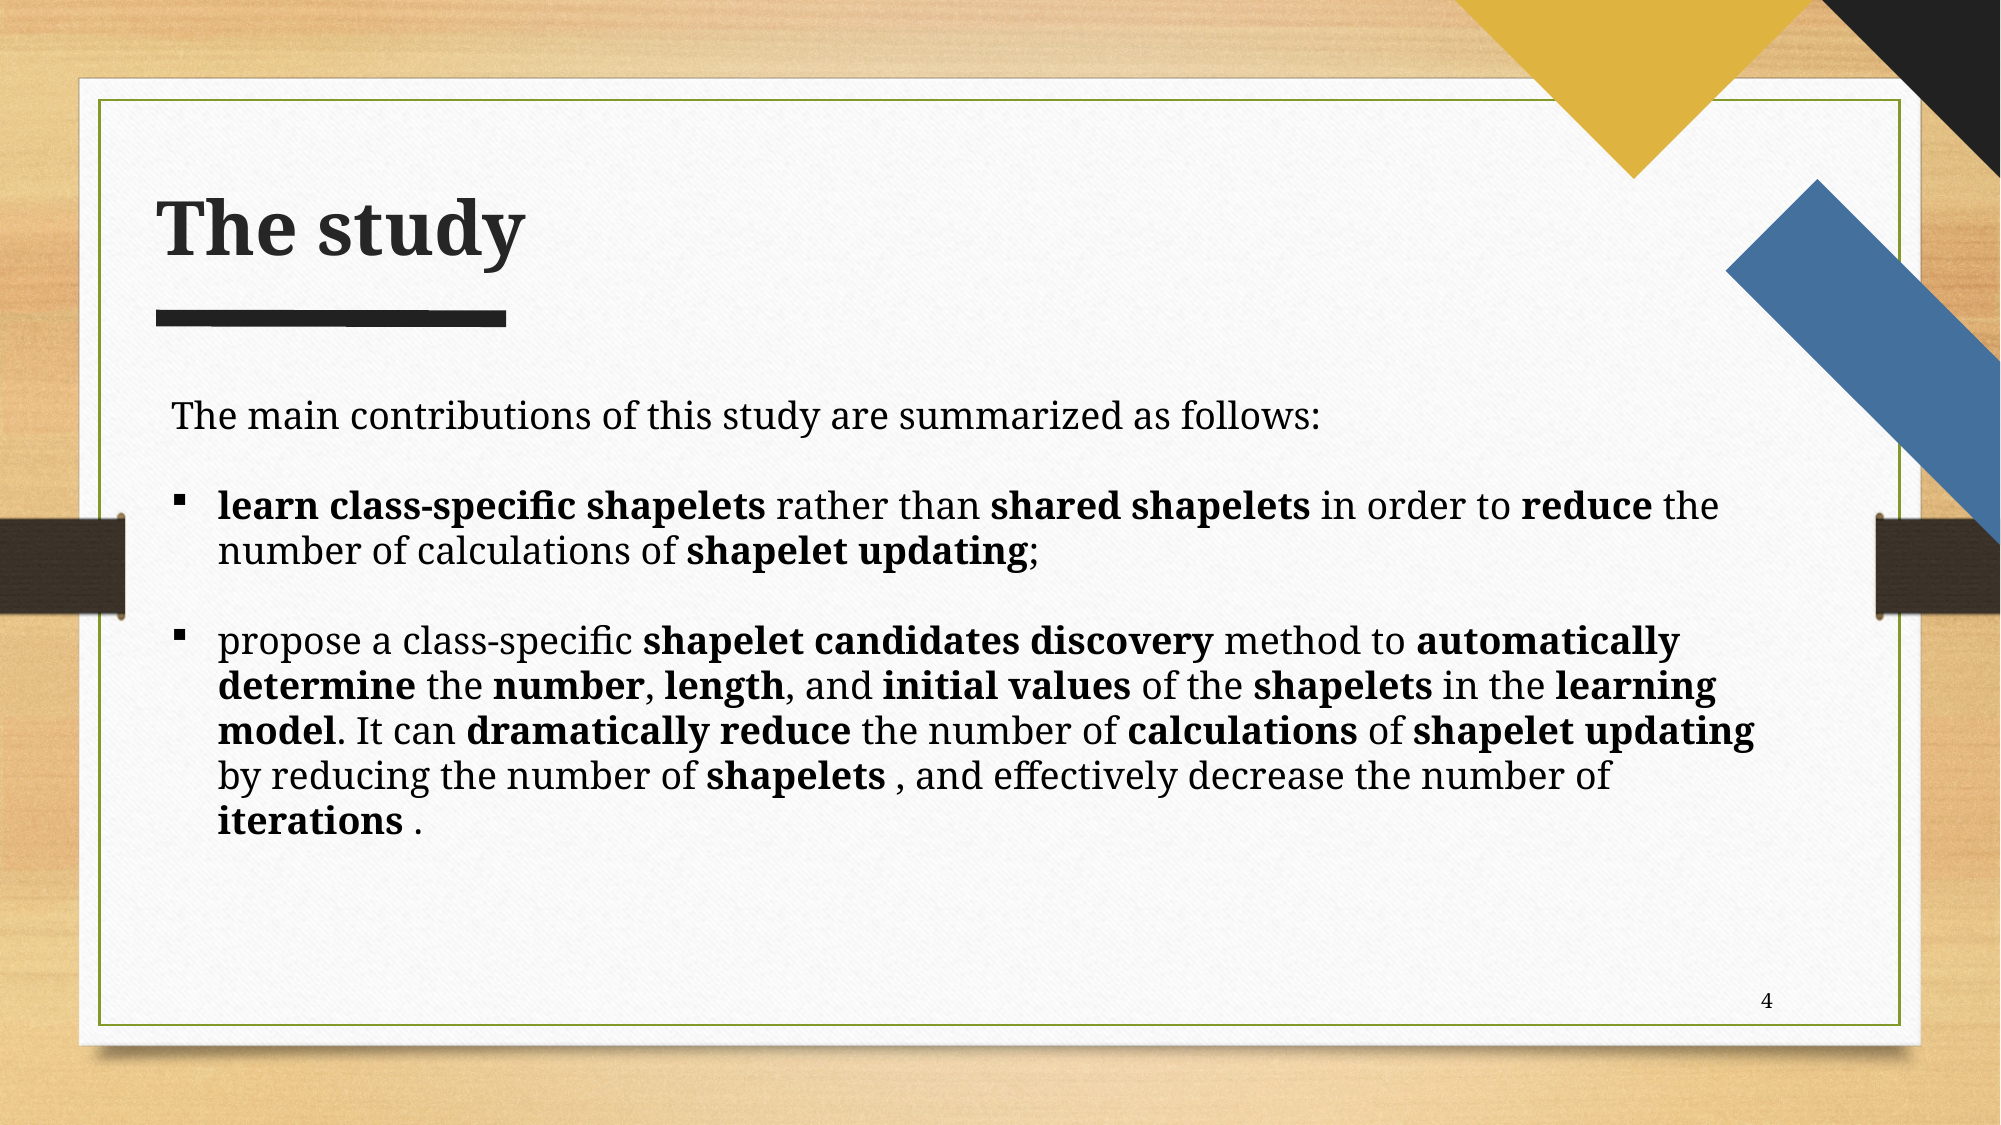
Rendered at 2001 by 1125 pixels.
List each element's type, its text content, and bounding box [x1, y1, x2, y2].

picture [0, 0, 2001, 1125]
title The study [156, 176, 609, 271]
picture [1715, 0, 2001, 361]
slide_number 4 [1698, 979, 1788, 1025]
